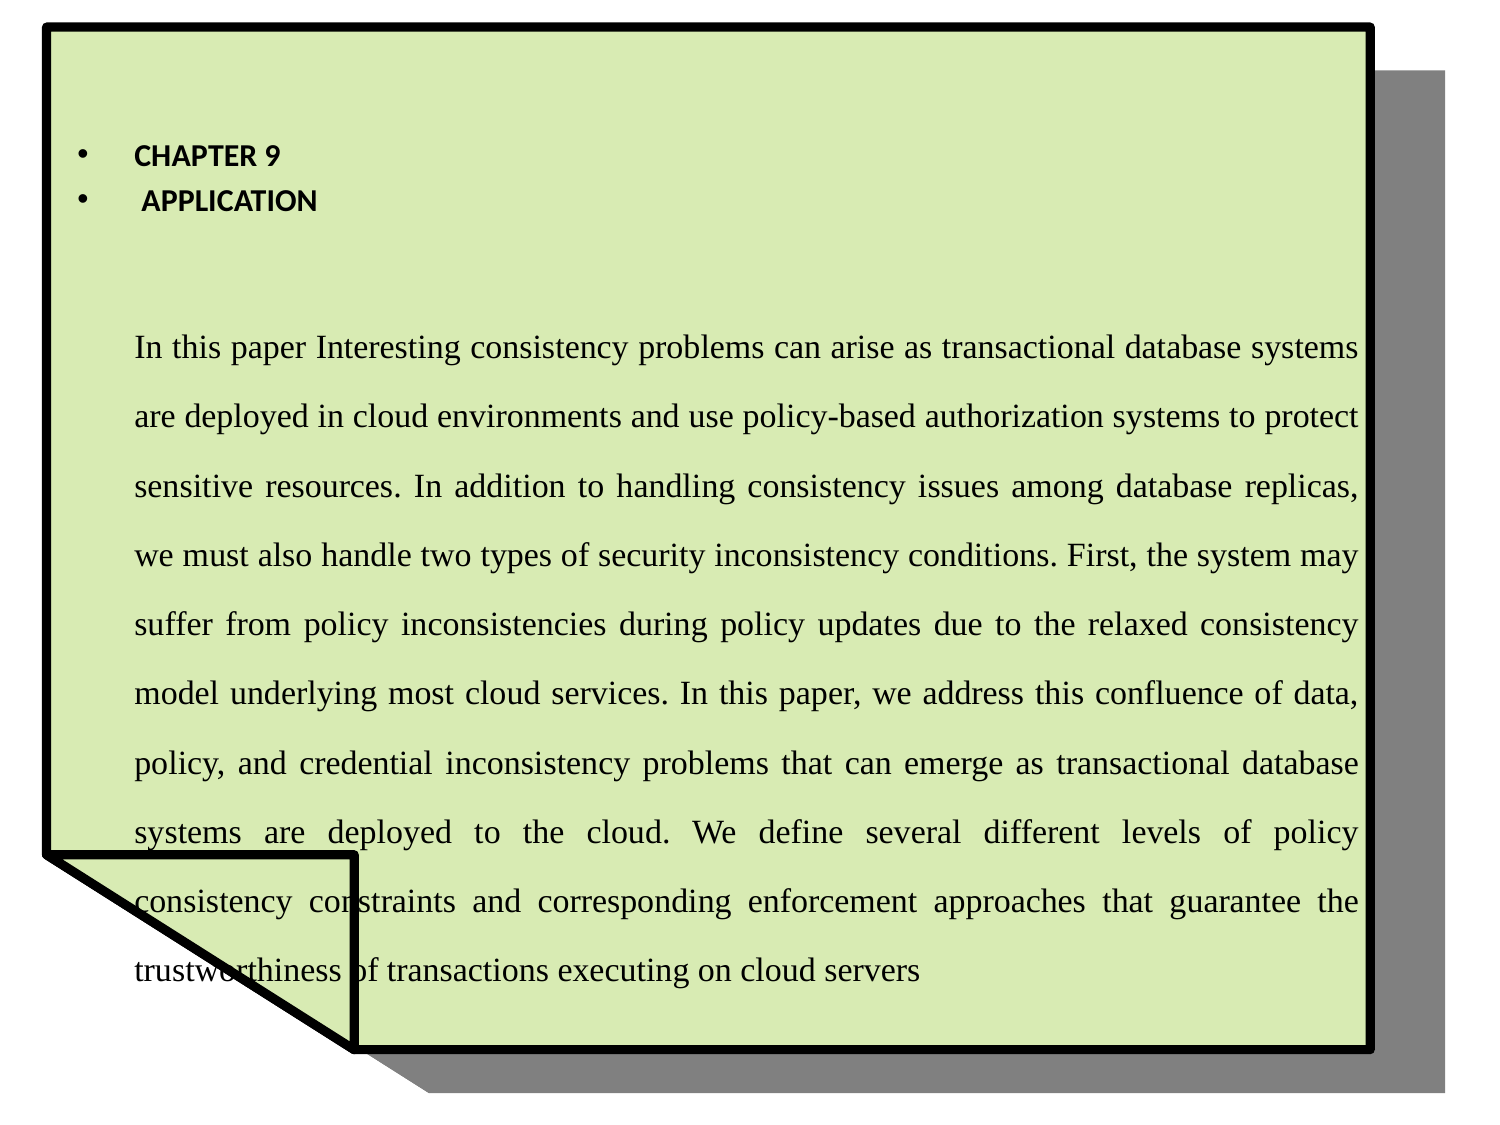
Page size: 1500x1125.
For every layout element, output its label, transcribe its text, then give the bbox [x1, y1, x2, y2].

list CHAPTER 9 APPLICATION In this paper Interesting consistency problems can arise as transactional database systems are deployed in cloud environments and use policy-based authorization systems to protect sensitive resources. In addition to handling consistency issues among database replicas, we must also handle two types of security inconsistency conditions. First, the system may suffer from policy inconsistencies during policy updates due to the relaxed consistency model underlying most cloud services. In this paper, we address this confluence of data, policy, and credential inconsistency problems that can emerge as transactional database systems are deployed to the cloud. We define several different levels of policy consistency constraints and corresponding enforcement approaches that guarantee the trustworthiness of transactions executing on cloud servers [62, 24, 1375, 1050]
